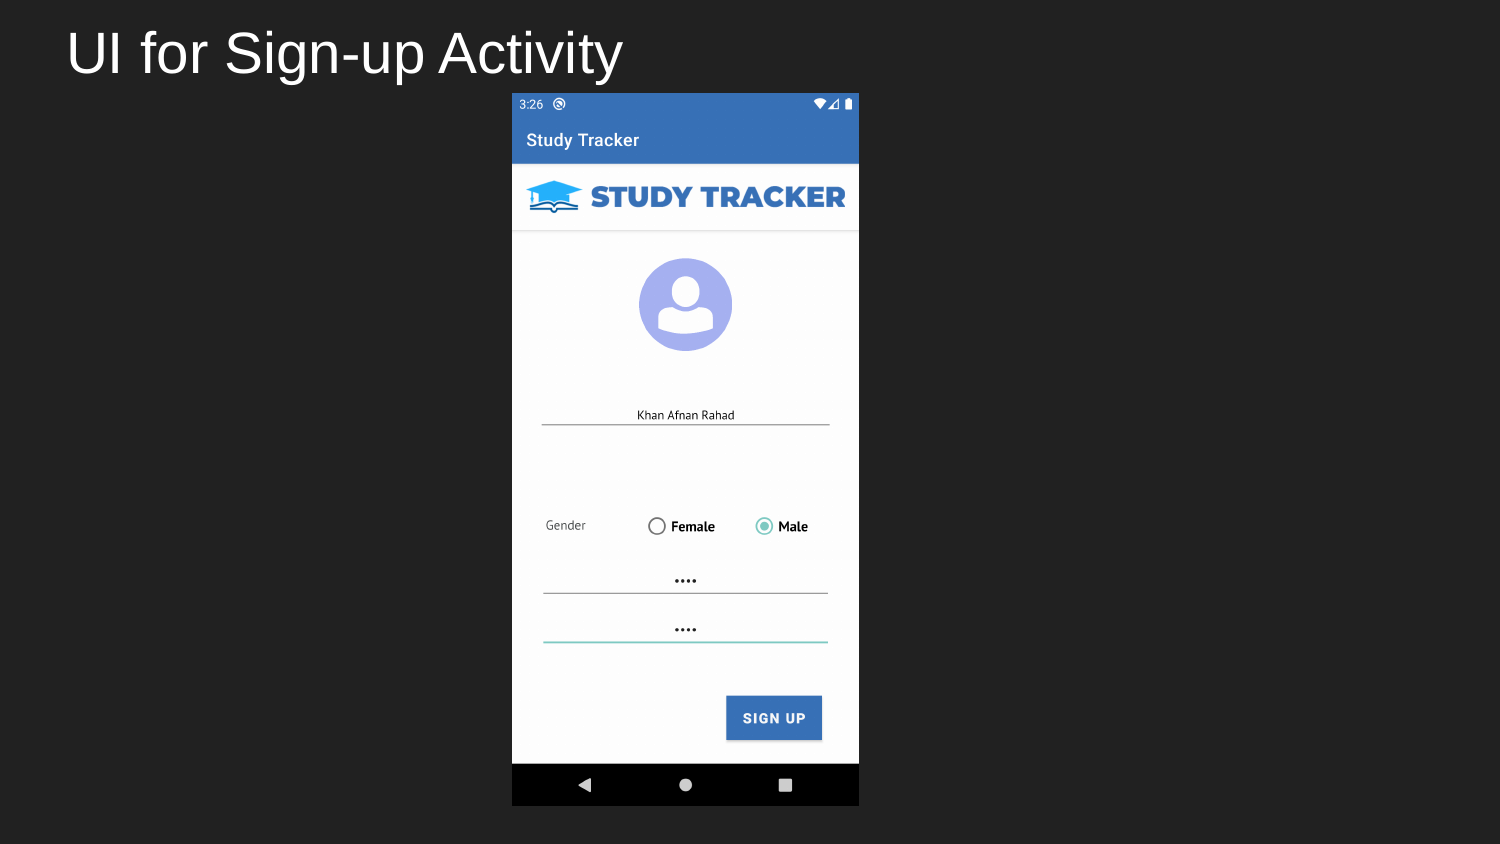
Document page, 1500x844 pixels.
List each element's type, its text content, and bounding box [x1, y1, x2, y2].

picture [511, 93, 859, 806]
title UI for Sign-up Activity [51, 0, 1449, 94]
